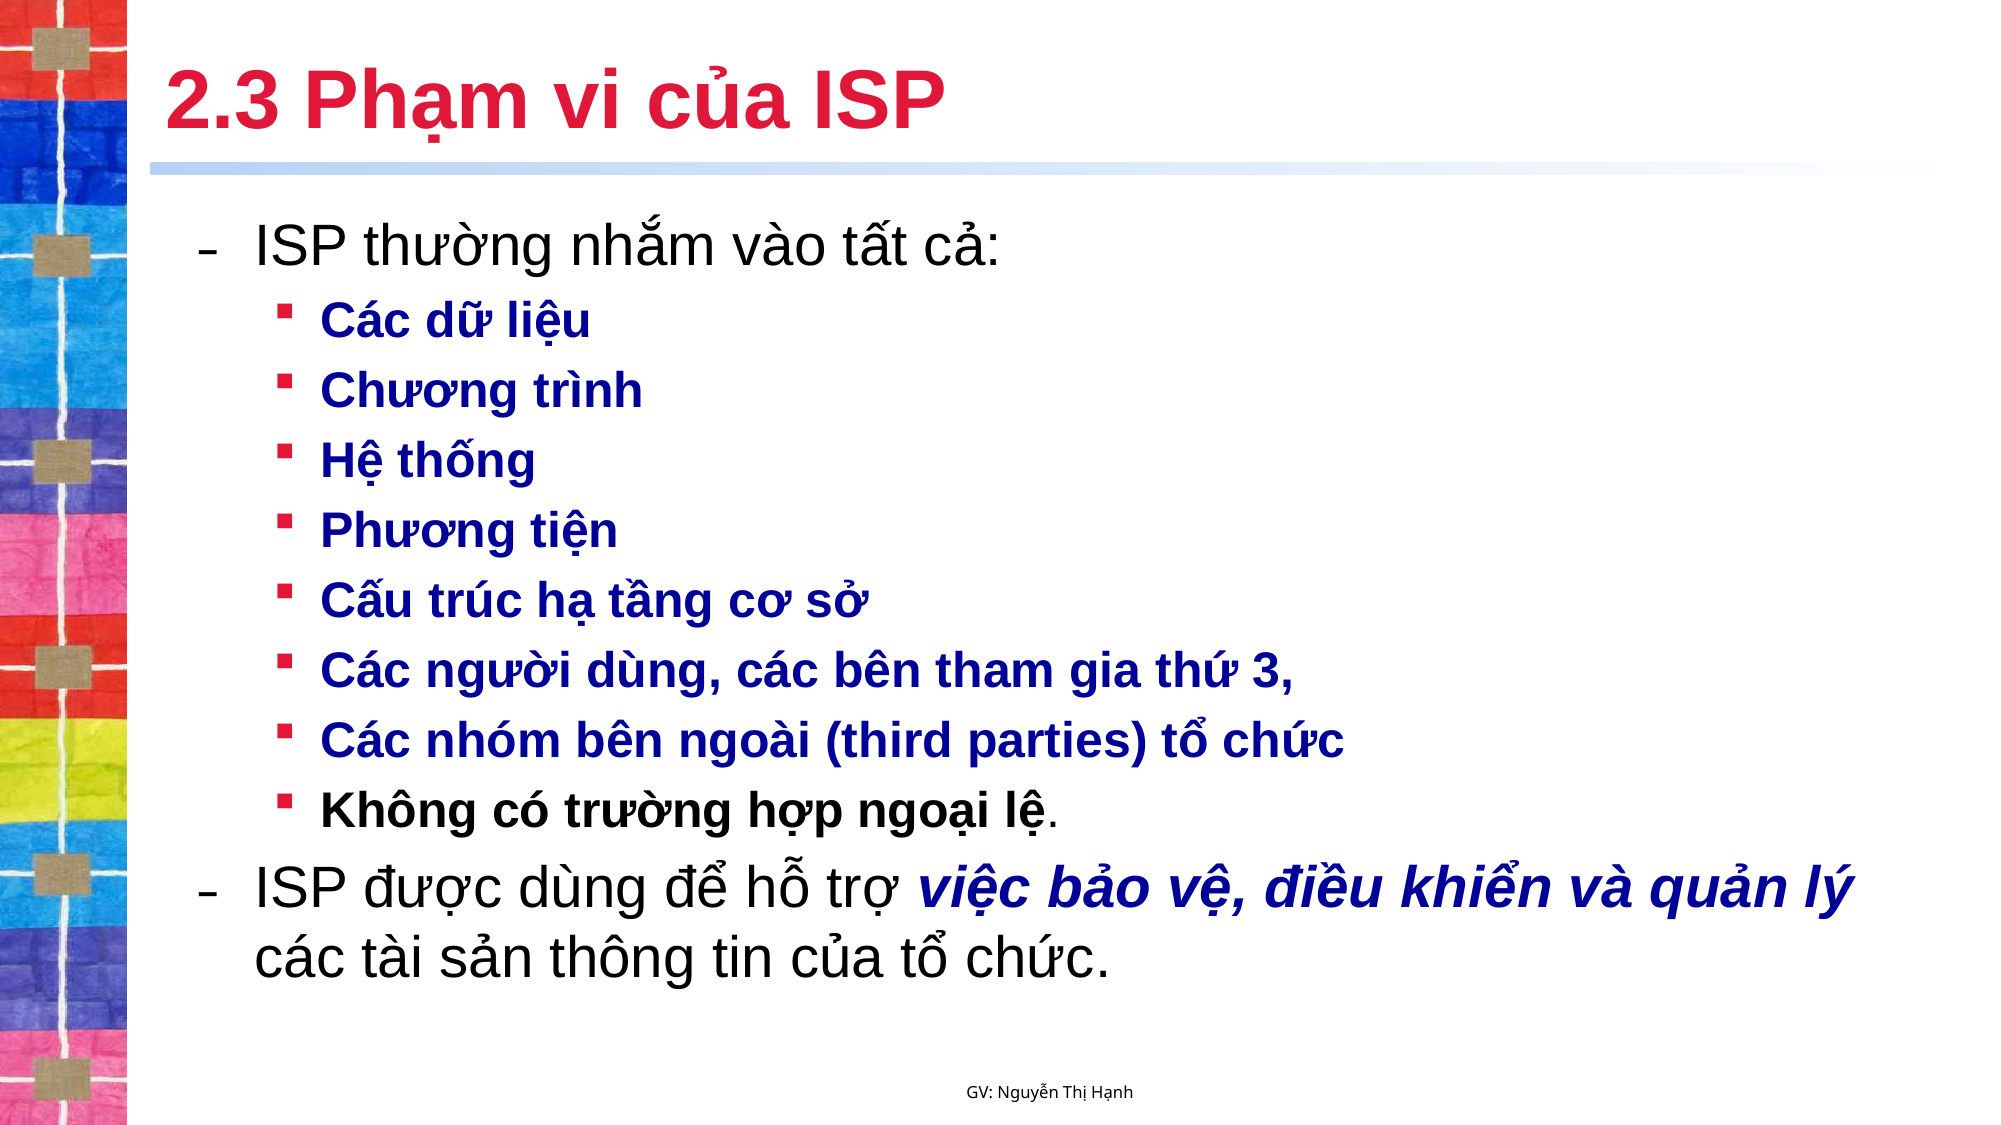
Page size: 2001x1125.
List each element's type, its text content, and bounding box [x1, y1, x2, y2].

title 2.3 Phạm vi của ISP [150, 37, 1950, 175]
list ISP thường nhắm vào tất cả: Các dữ liệu Chương trình Hệ thống Phương tiện Cấu trúc hạ tầng cơ sở Các người dùng, các bên tham gia thứ 3, Các nhóm bên ngoài (third parties) tổ chức Không có trường hợp ngoại lệ. ISP được dùng để hỗ trợ việc bảo vệ, điều khiển và quản lý các tài sản thông tin của tổ chức. [183, 200, 1917, 1009]
picture [0, 0, 127, 1125]
footer GV: Nguyễn Thị Hạnh [733, 1037, 1367, 1113]
